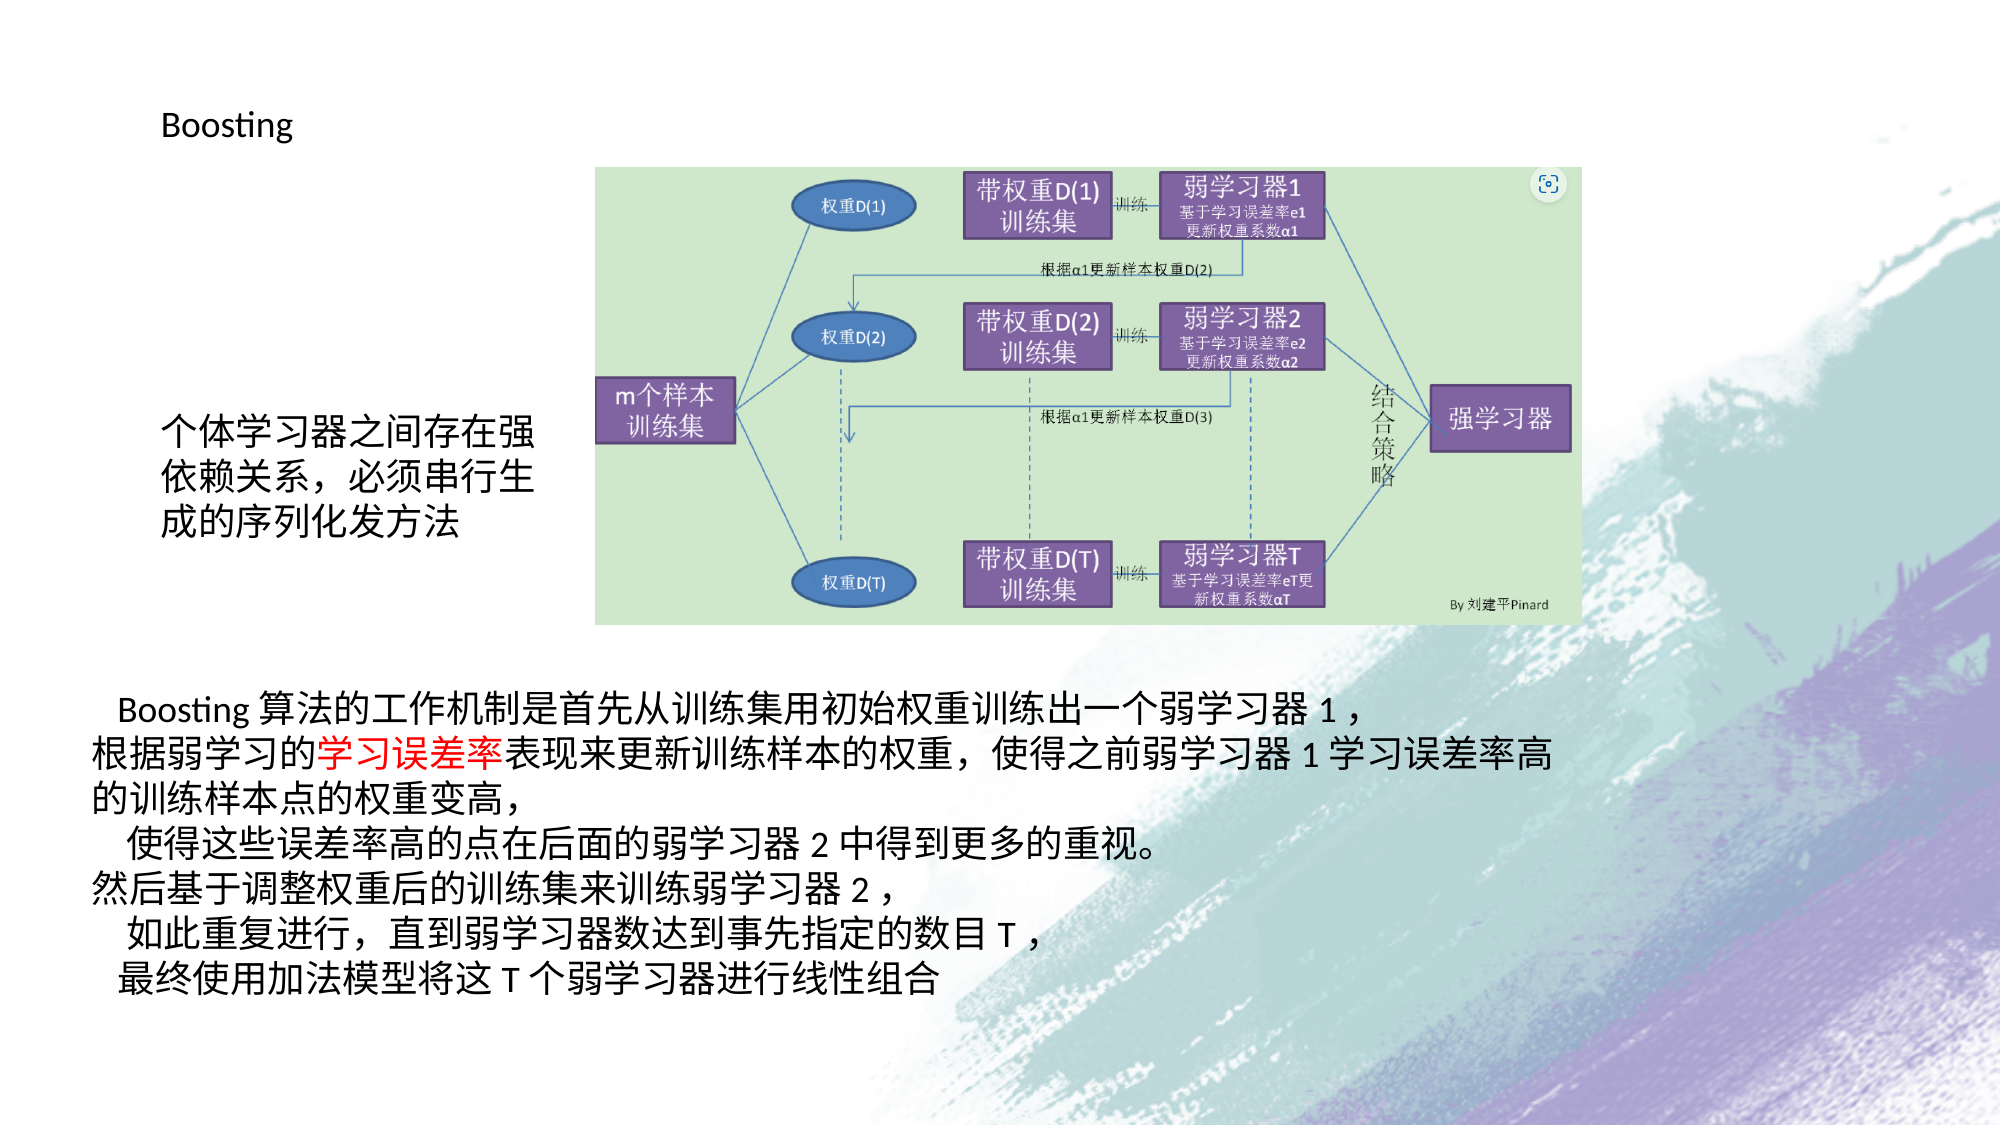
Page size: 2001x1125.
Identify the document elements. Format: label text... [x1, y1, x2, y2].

picture [595, 0, 2000, 1125]
text_box Boosting算法的工作机制是首先从训练集用初始权重训练出一个弱学习器1， 根据弱学习的学习误差率表现来更新训练样本的权重，使得之前弱学习器1学习误差率高的训练样本点的权重变高， 使得这些误差率高的点在后面的弱学习器2中得到更多的重视。 然后基于调整权重后的训练集来训练弱学习器2， 如此重复进行，直到弱学习器数达到事先指定的数目T， 最终使用加法模型将这T个弱学习器进行线性组合 [76, 677, 778, 1008]
text_box 个体学习器之间存在强依赖关系，必须串行生成的序列化发方法 [145, 400, 575, 551]
text_box Boosting [146, 92, 309, 153]
